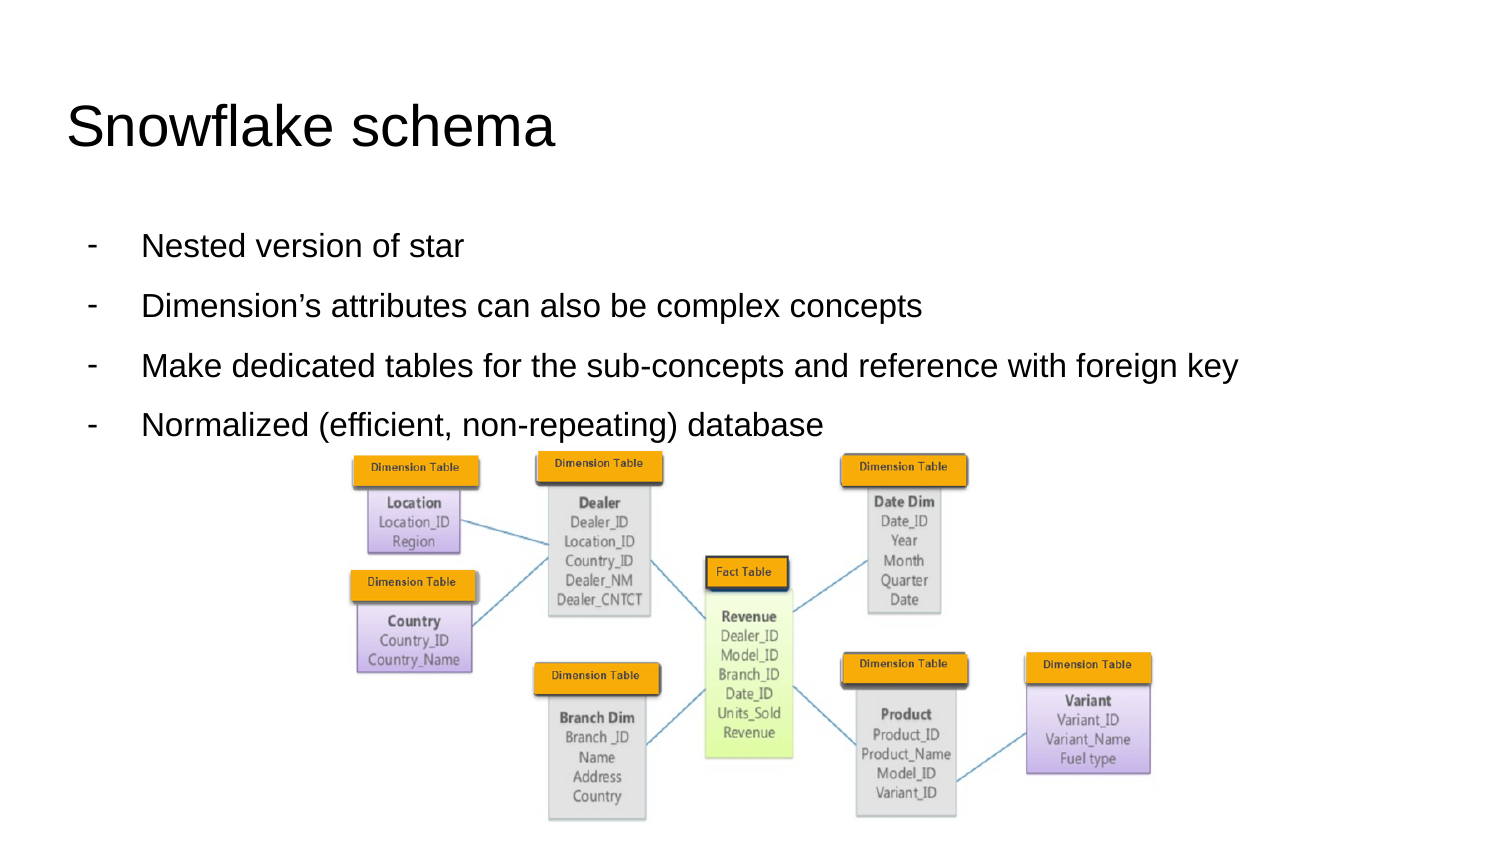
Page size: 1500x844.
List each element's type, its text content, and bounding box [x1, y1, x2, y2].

title Snowflake schema [51, 72, 1449, 167]
list Nested version of star Dimension’s attributes can also be complex concepts Make dedicated tables for the sub-concepts and reference with foreign key Normalized (efficient, non-repeating) database [51, 189, 1416, 471]
picture [339, 445, 1161, 823]
